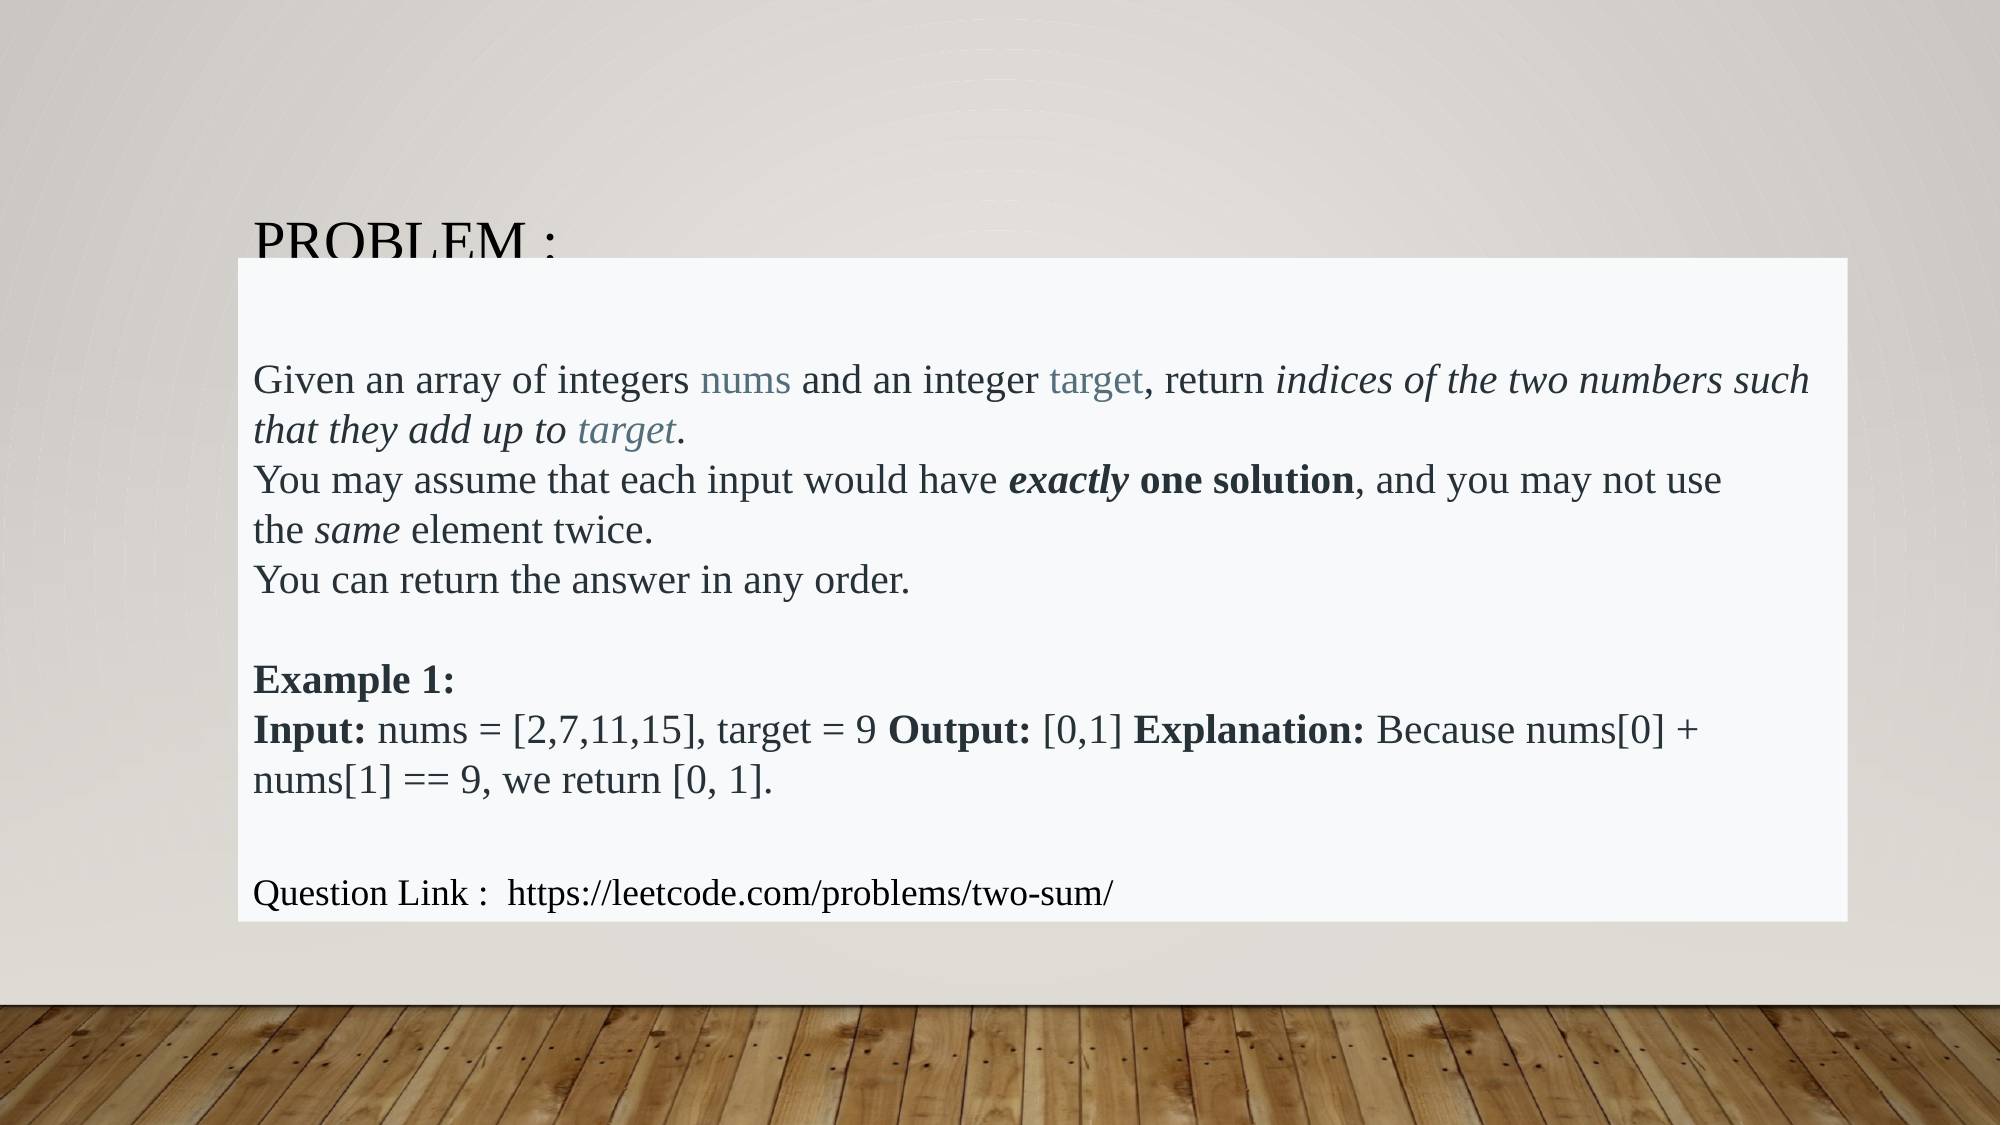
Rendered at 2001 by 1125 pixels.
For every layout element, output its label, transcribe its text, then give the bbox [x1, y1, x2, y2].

title PROBLEM : [238, 203, 1814, 257]
text_box Question Link : https://leetcode.com/problems/two-sum/ [238, 860, 1834, 921]
list Given an array of integers nums and an integer target, return indices of the two numbers such that they add up to target. You may assume that each input would have exactly one solution, and you may not use the same element twice. You can return the answer in any order. Example 1: Input: nums = [2,7,11,15], target = 9 Output: [0,1] Explanation: Because nums[0] + nums[1] == 9, we return [0, 1]. [238, 257, 1848, 922]
picture [0, 1005, 2000, 1125]
